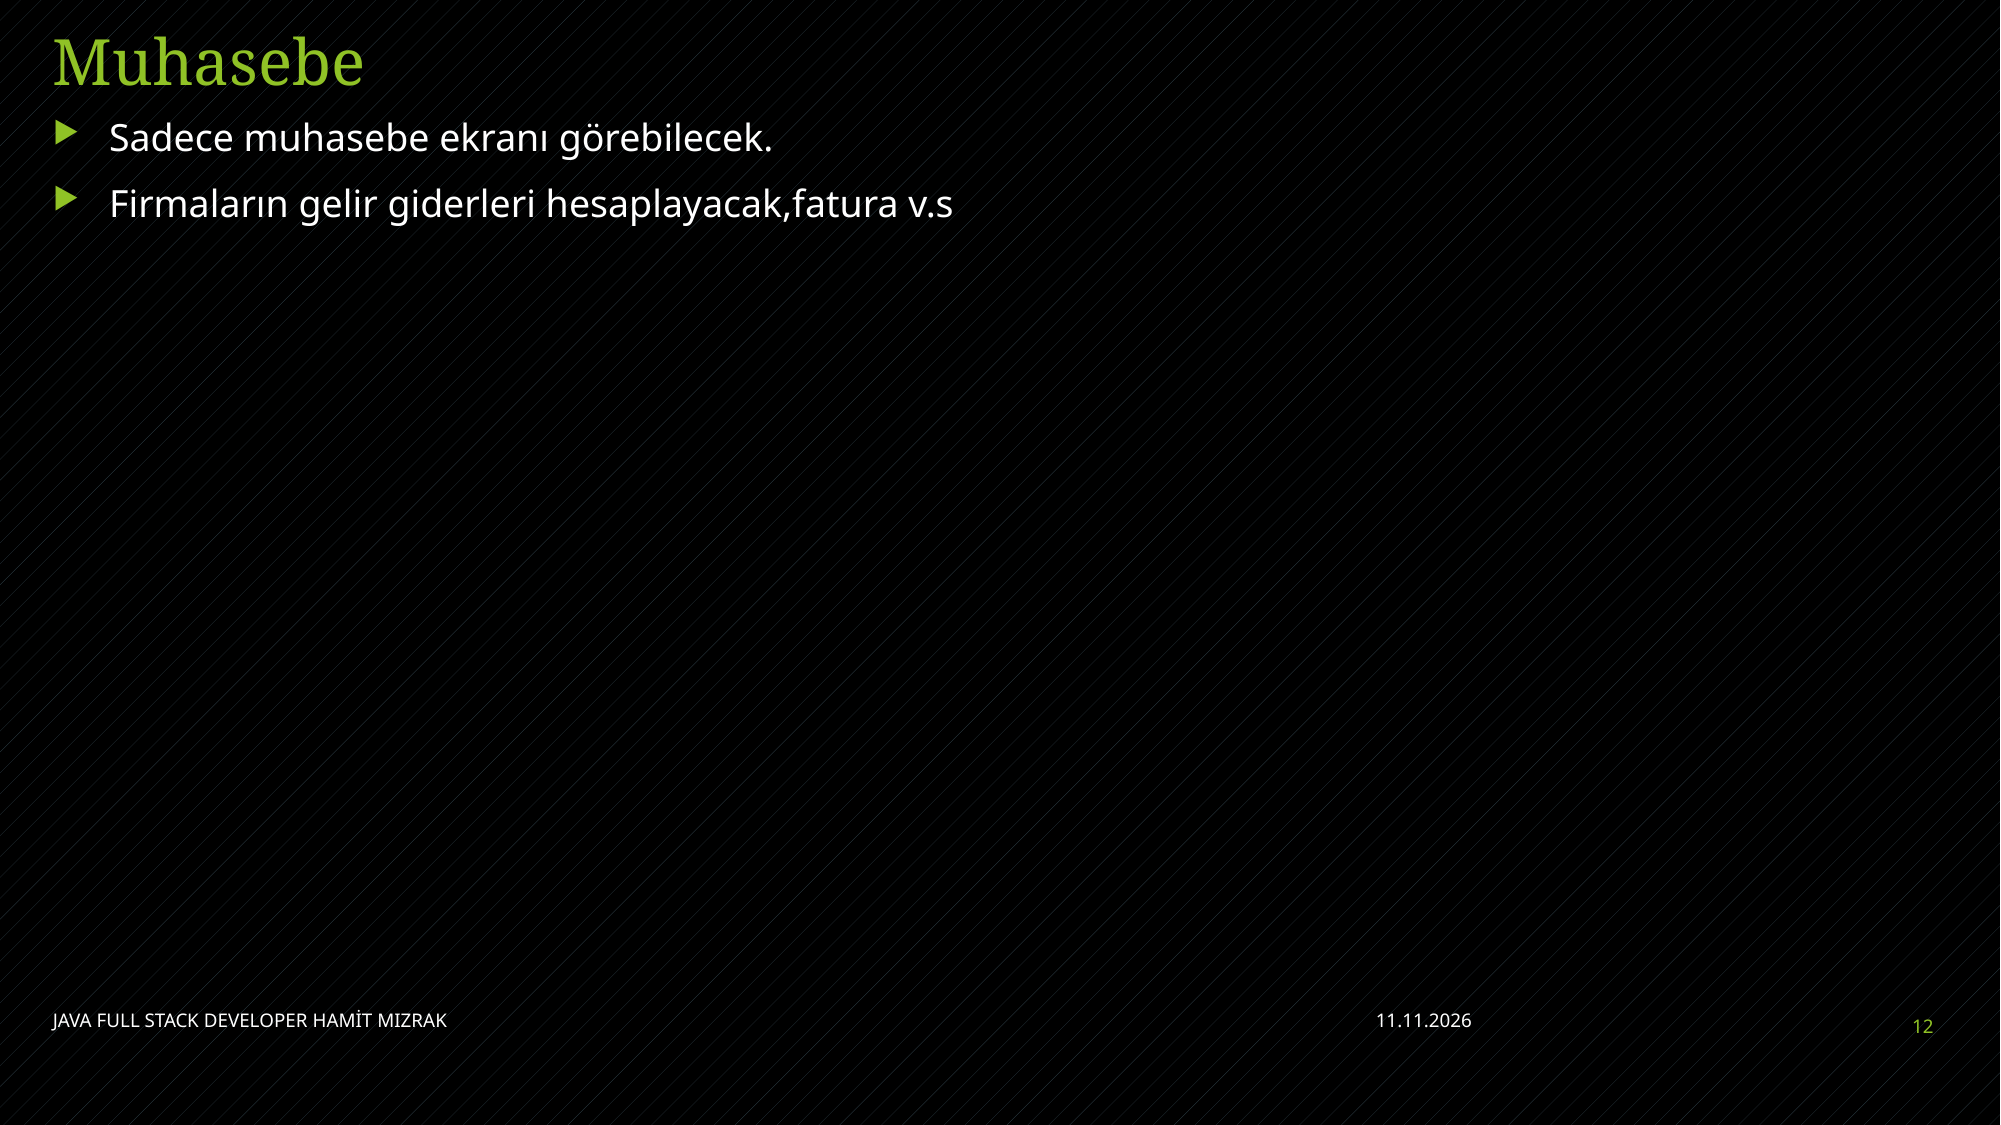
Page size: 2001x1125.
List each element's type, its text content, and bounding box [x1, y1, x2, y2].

slide_number 12 [1836, 997, 1949, 1058]
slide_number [1181, 991, 1487, 1051]
list Sadece muhasebe ekranı görebilecek. Firmaların gelir giderleri hesaplayacak,fatura v.s [37, 106, 1949, 971]
title Muhasebe [37, 14, 1949, 106]
footer JAVA FULL STACK DEVELOPER HAMİT MIZRAK [37, 991, 1145, 1051]
